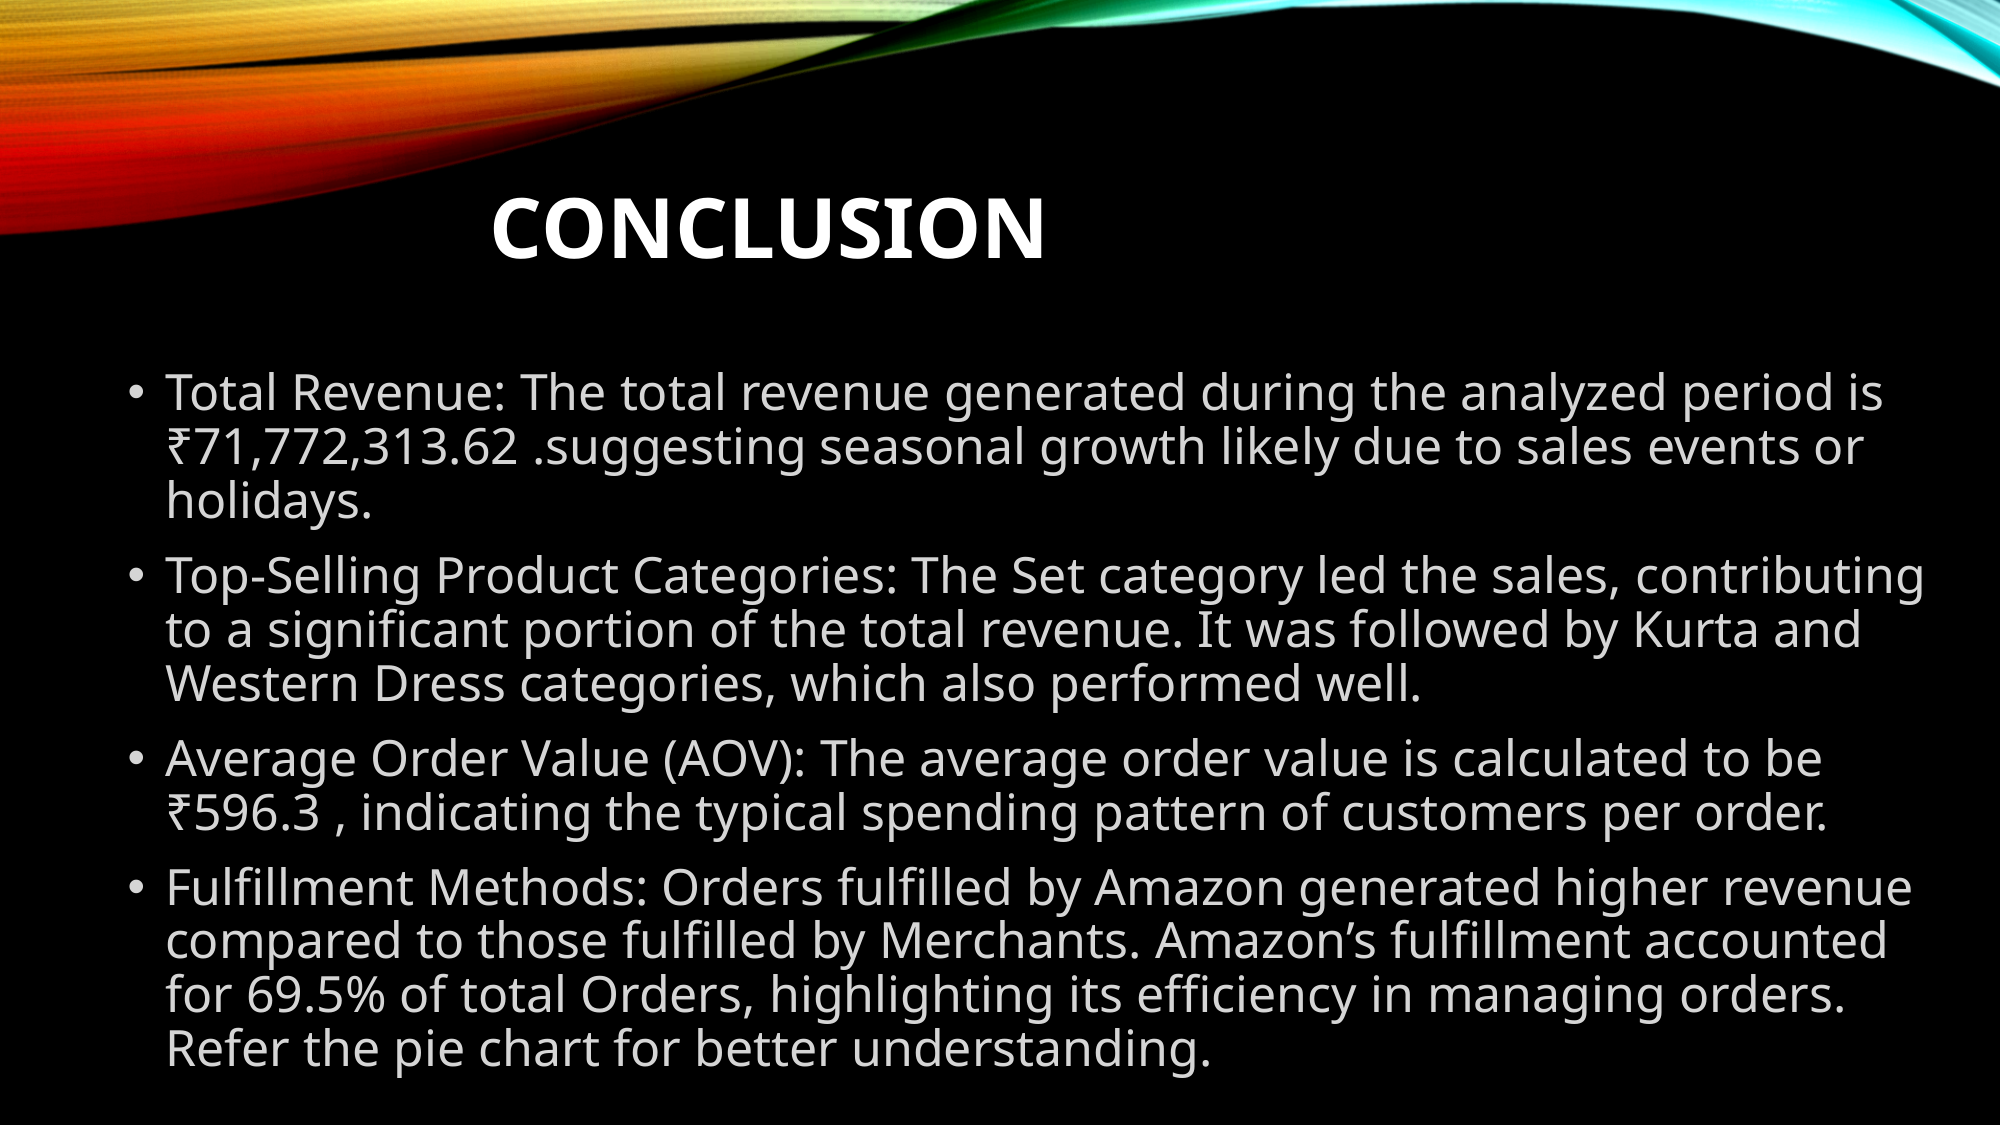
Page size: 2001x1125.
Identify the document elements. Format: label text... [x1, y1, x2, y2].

title Conclusion [474, 125, 1888, 338]
picture [0, 0, 2000, 237]
list Total Revenue: The total revenue generated during the analyzed period is ₹71,772,313.62 .suggesting seasonal growth likely due to sales events or holidays. Top-Selling Product Categories: The Set category led the sales, contributing to a significant portion of the total revenue. It was followed by Kurta and Western Dress categories, which also performed well. Average Order Value (AOV): The average order value is calculated to be ₹596.3 , indicating the typical spending pattern of customers per order. Fulfillment Methods: Orders fulfilled by Amazon generated higher revenue compared to those fulfilled by Merchants. Amazon’s fulfillment accounted for 69.5% of total Orders, highlighting its efficiency in managing orders. Refer the pie chart for better understanding. [112, 360, 1957, 1096]
